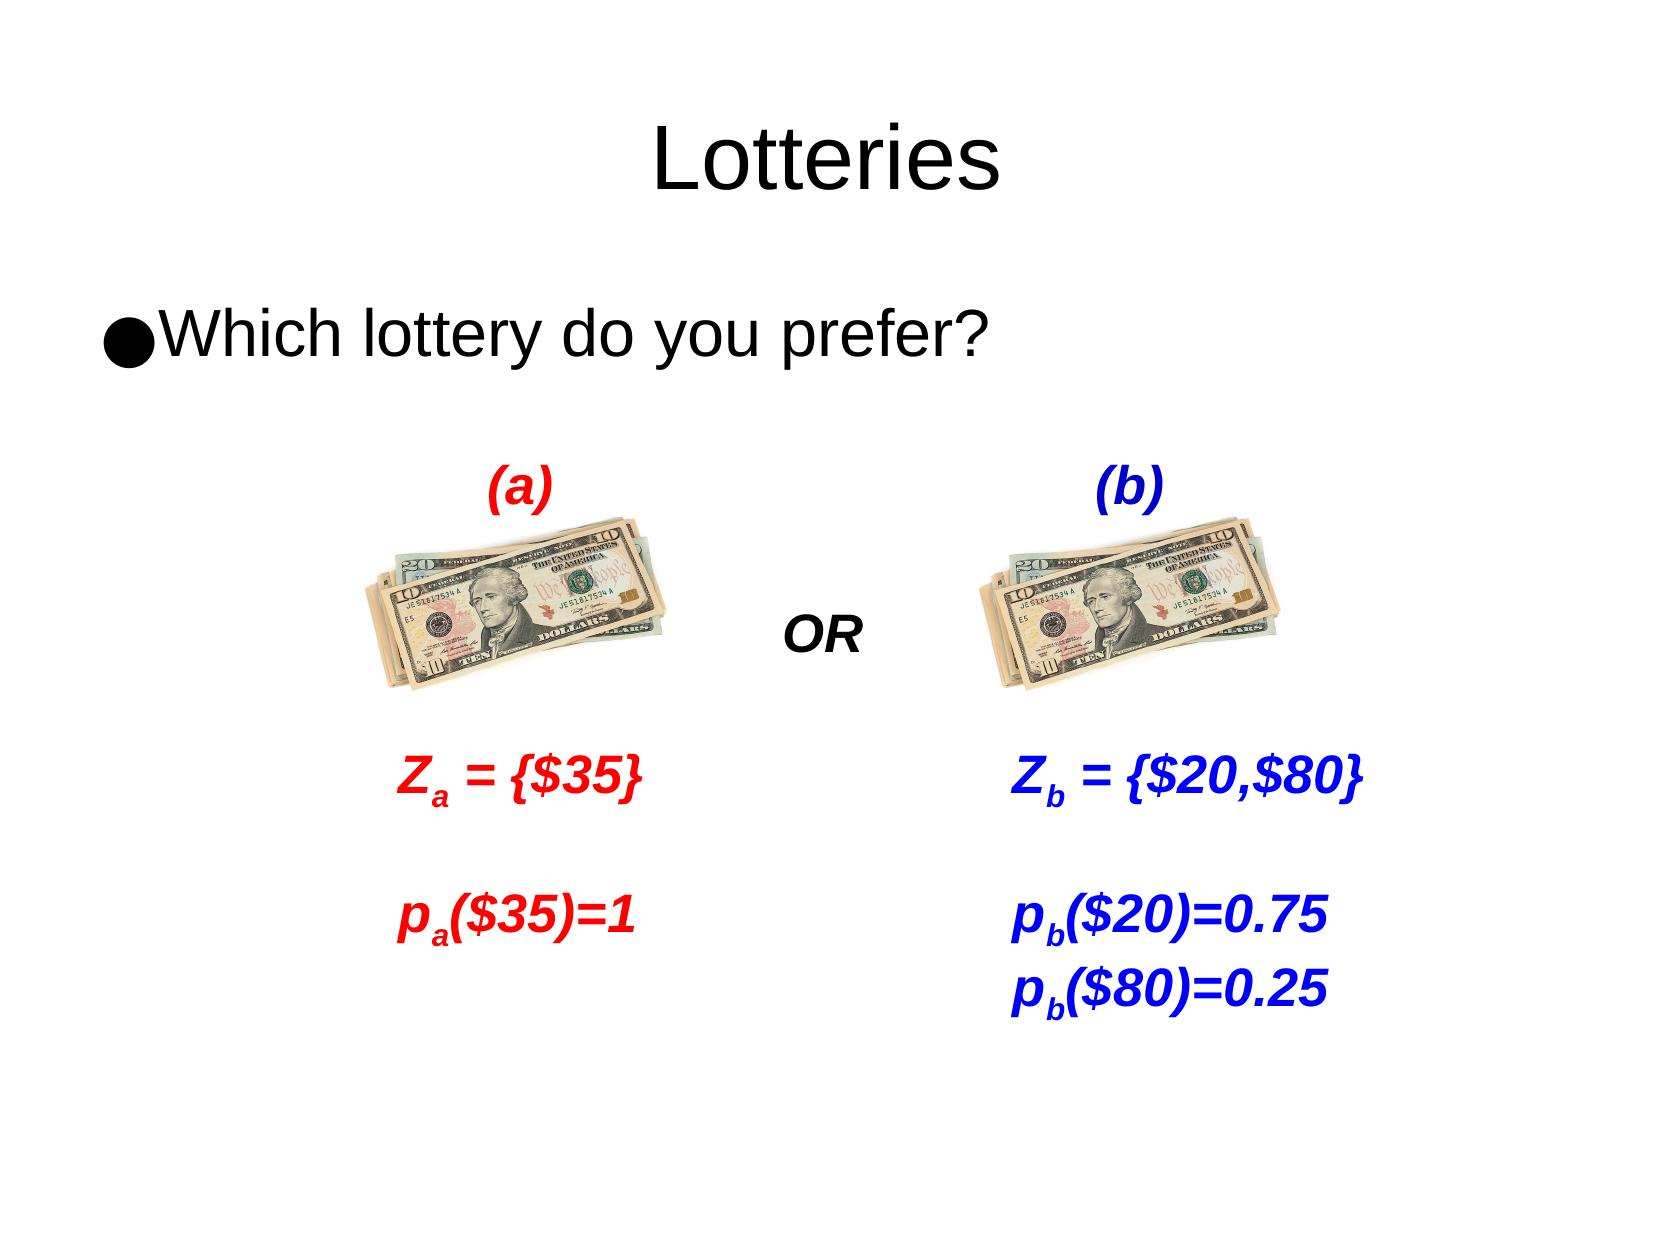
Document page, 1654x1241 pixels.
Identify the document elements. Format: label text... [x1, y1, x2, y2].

picture [974, 501, 1286, 709]
picture [359, 501, 671, 709]
text_box Which lottery do you prefer? [82, 290, 1571, 1010]
text_box OR [767, 590, 886, 668]
text_box Lotteries [82, 49, 1571, 257]
text_box (a) [472, 442, 591, 500]
text_box Za = {$35} pa($35)=1 [383, 732, 709, 958]
text_box (b) [1080, 442, 1199, 500]
text_box Zb = {$20,$80} pb($20)=0.75 pb($80)=0.25 [997, 732, 1447, 1033]
